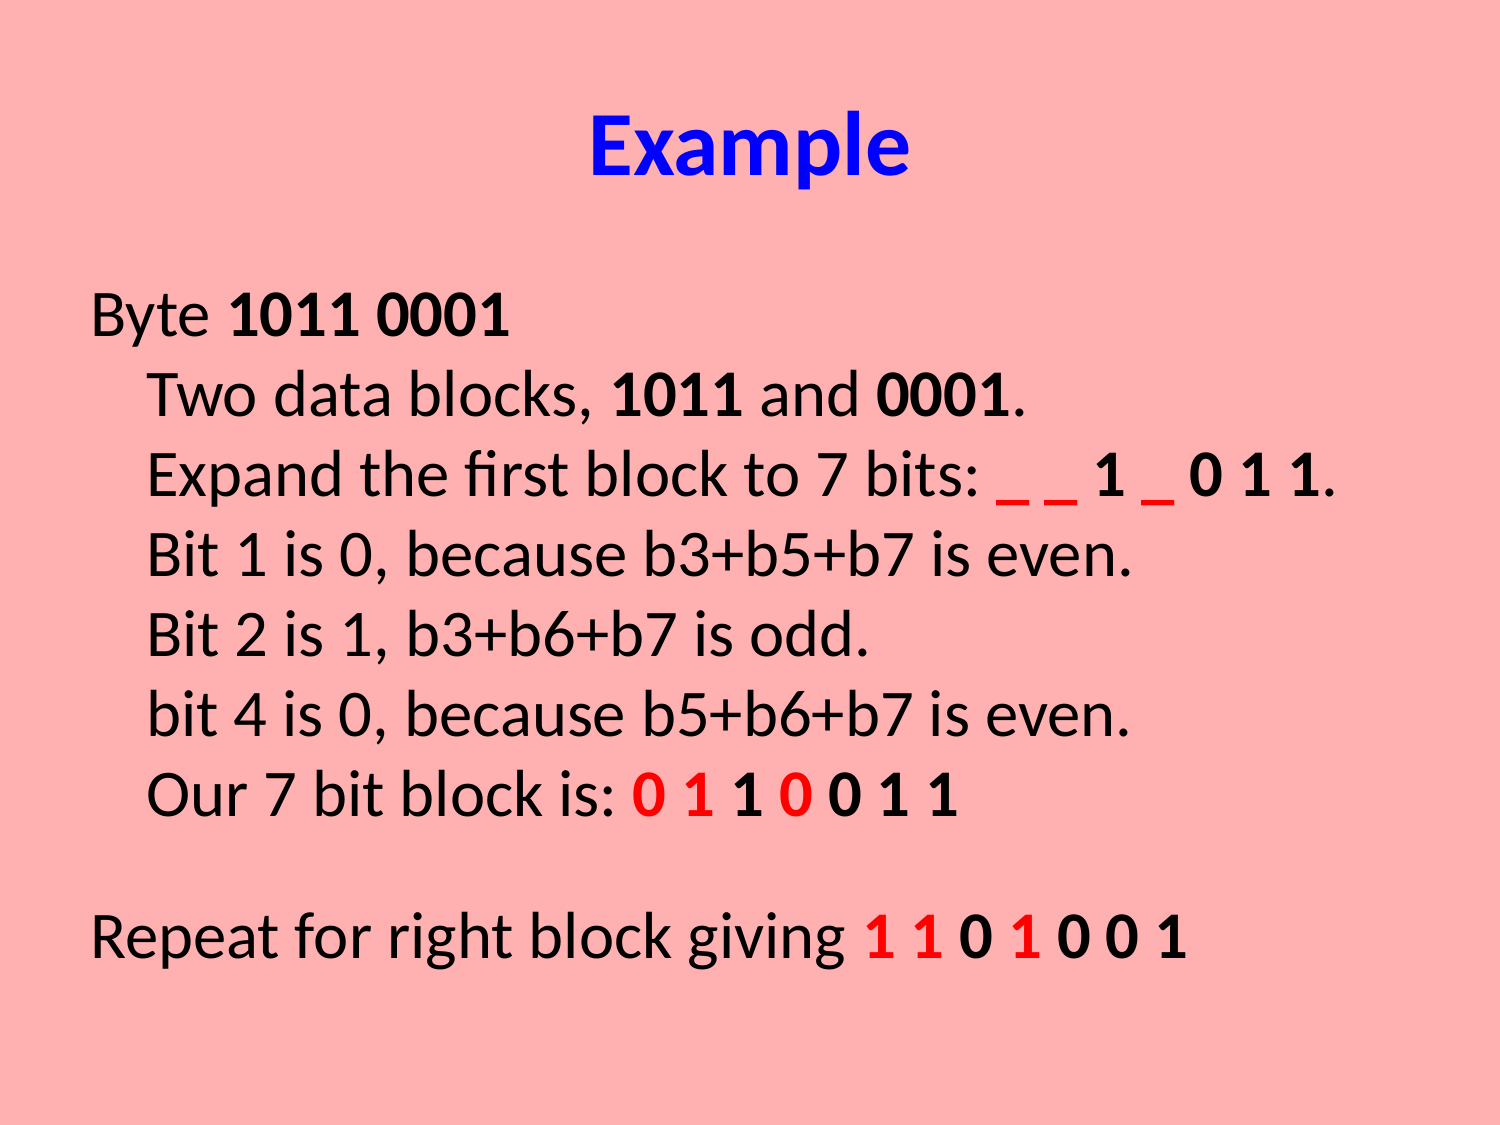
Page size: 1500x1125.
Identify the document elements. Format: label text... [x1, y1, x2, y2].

list Byte 1011 0001 Two data blocks, 1011 and 0001. Expand the first block to 7 bits: _ _ 1 _ 0 1 1. Bit 1 is 0, because b3+b5+b7 is even. Bit 2 is 1, b3+b6+b7 is odd. bit 4 is 0, because b5+b6+b7 is even. Our 7 bit block is: 0 1 1 0 0 1 1 Repeat for right block giving 1 1 0 1 0 0 1 [75, 262, 1425, 1005]
title Example [75, 45, 1425, 233]
